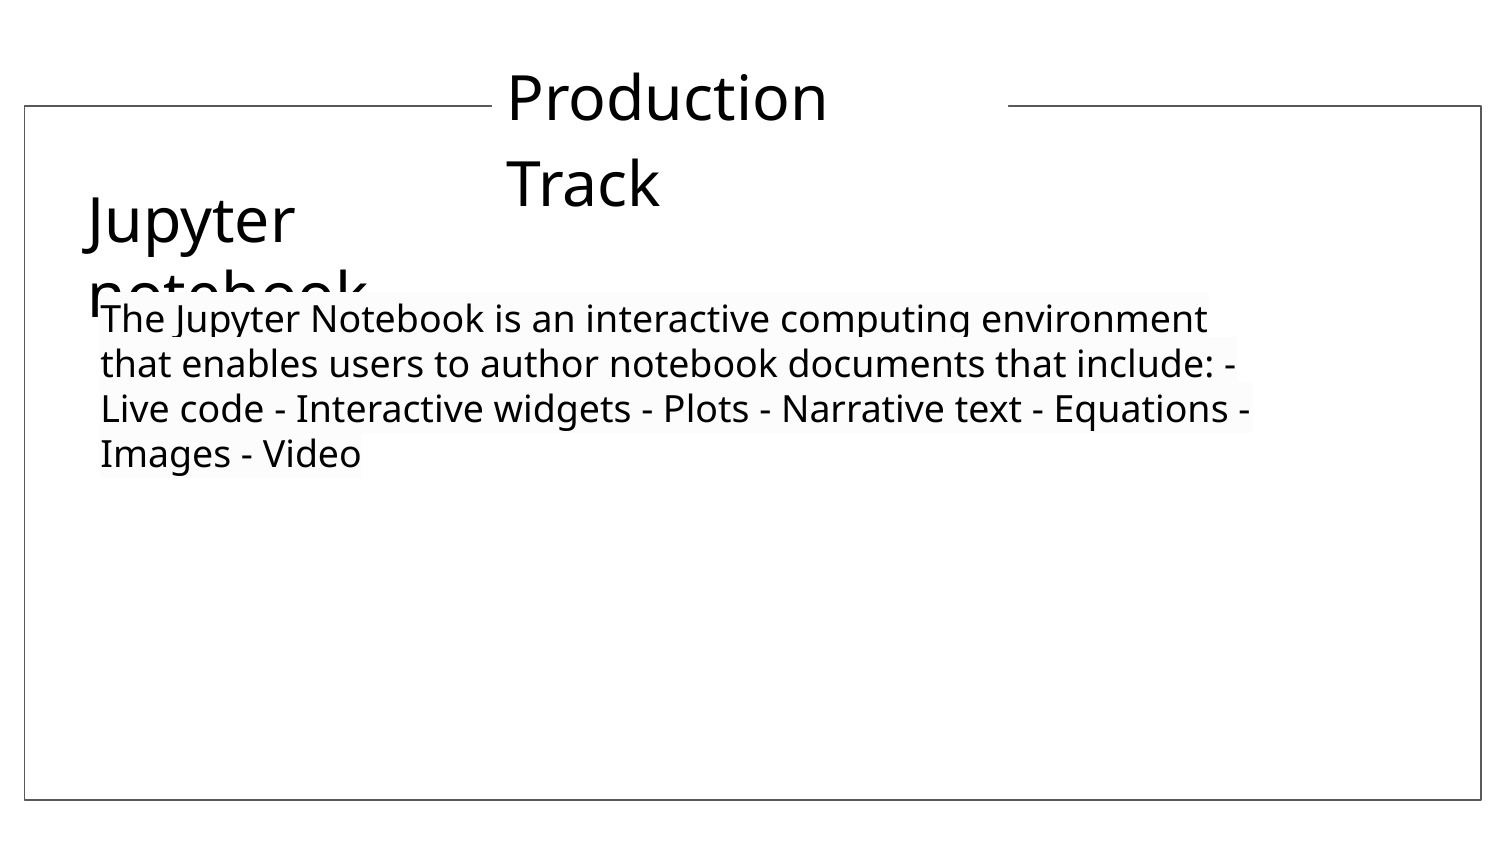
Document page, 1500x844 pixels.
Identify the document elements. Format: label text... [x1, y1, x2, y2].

text_box Jupyter notebook [72, 164, 607, 280]
text_box [24, 105, 1482, 800]
text_box The Jupyter Notebook is an interactive computing environment that enables users to author notebook documents that include: - Live code - Interactive widgets - Plots - Narrative text - Equations - Images - Video [85, 279, 1298, 729]
text_box Production Track [491, 31, 1009, 147]
